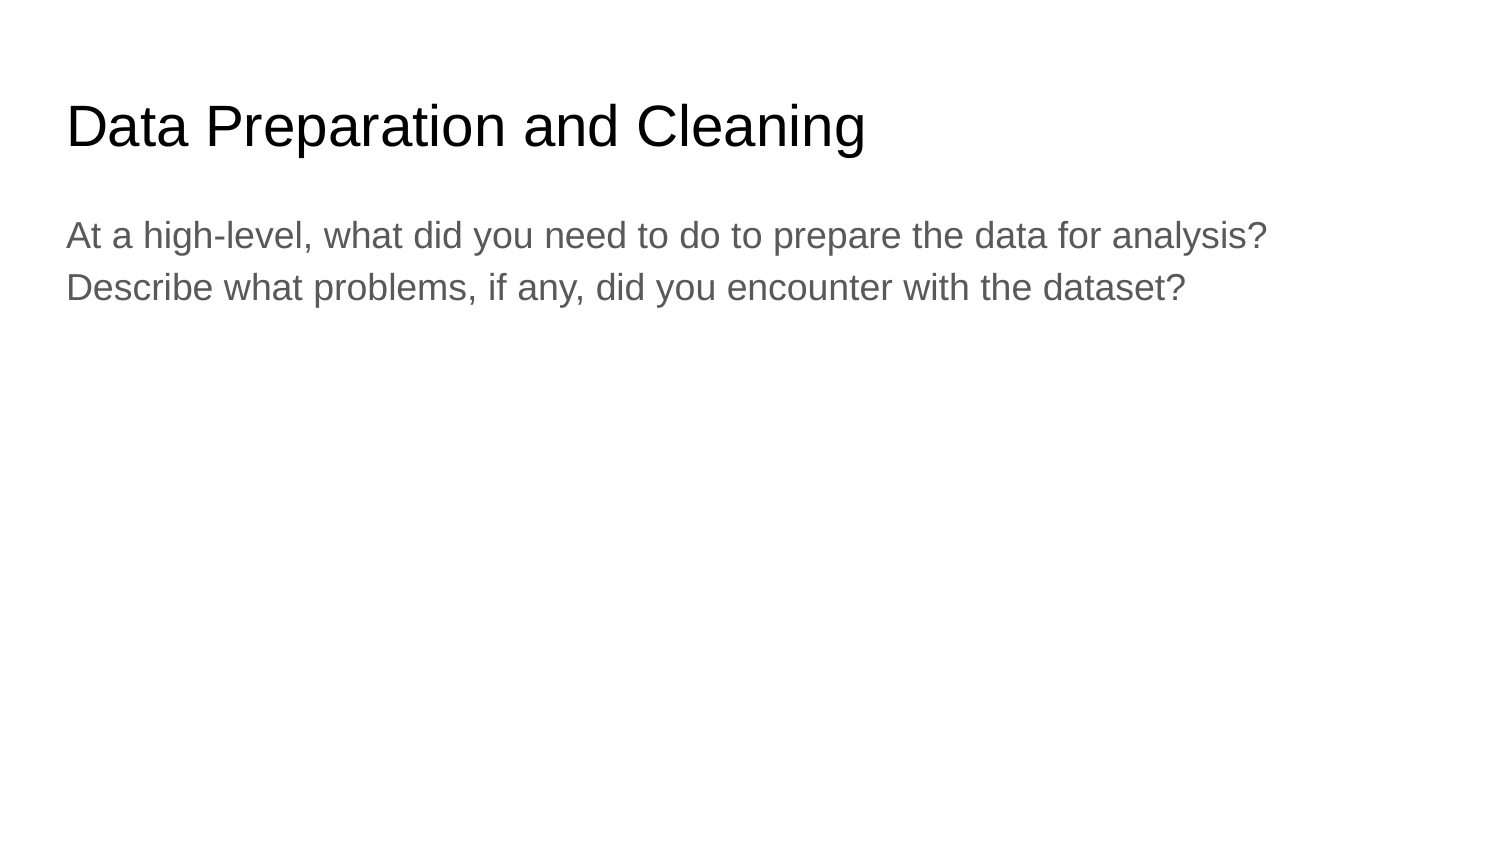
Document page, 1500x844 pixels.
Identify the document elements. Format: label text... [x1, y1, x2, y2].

title Data Preparation and Cleaning [51, 72, 1449, 167]
list At a high-level, what did you need to do to prepare the data for analysis? Describe what problems, if any, did you encounter with the dataset? [51, 189, 1449, 750]
